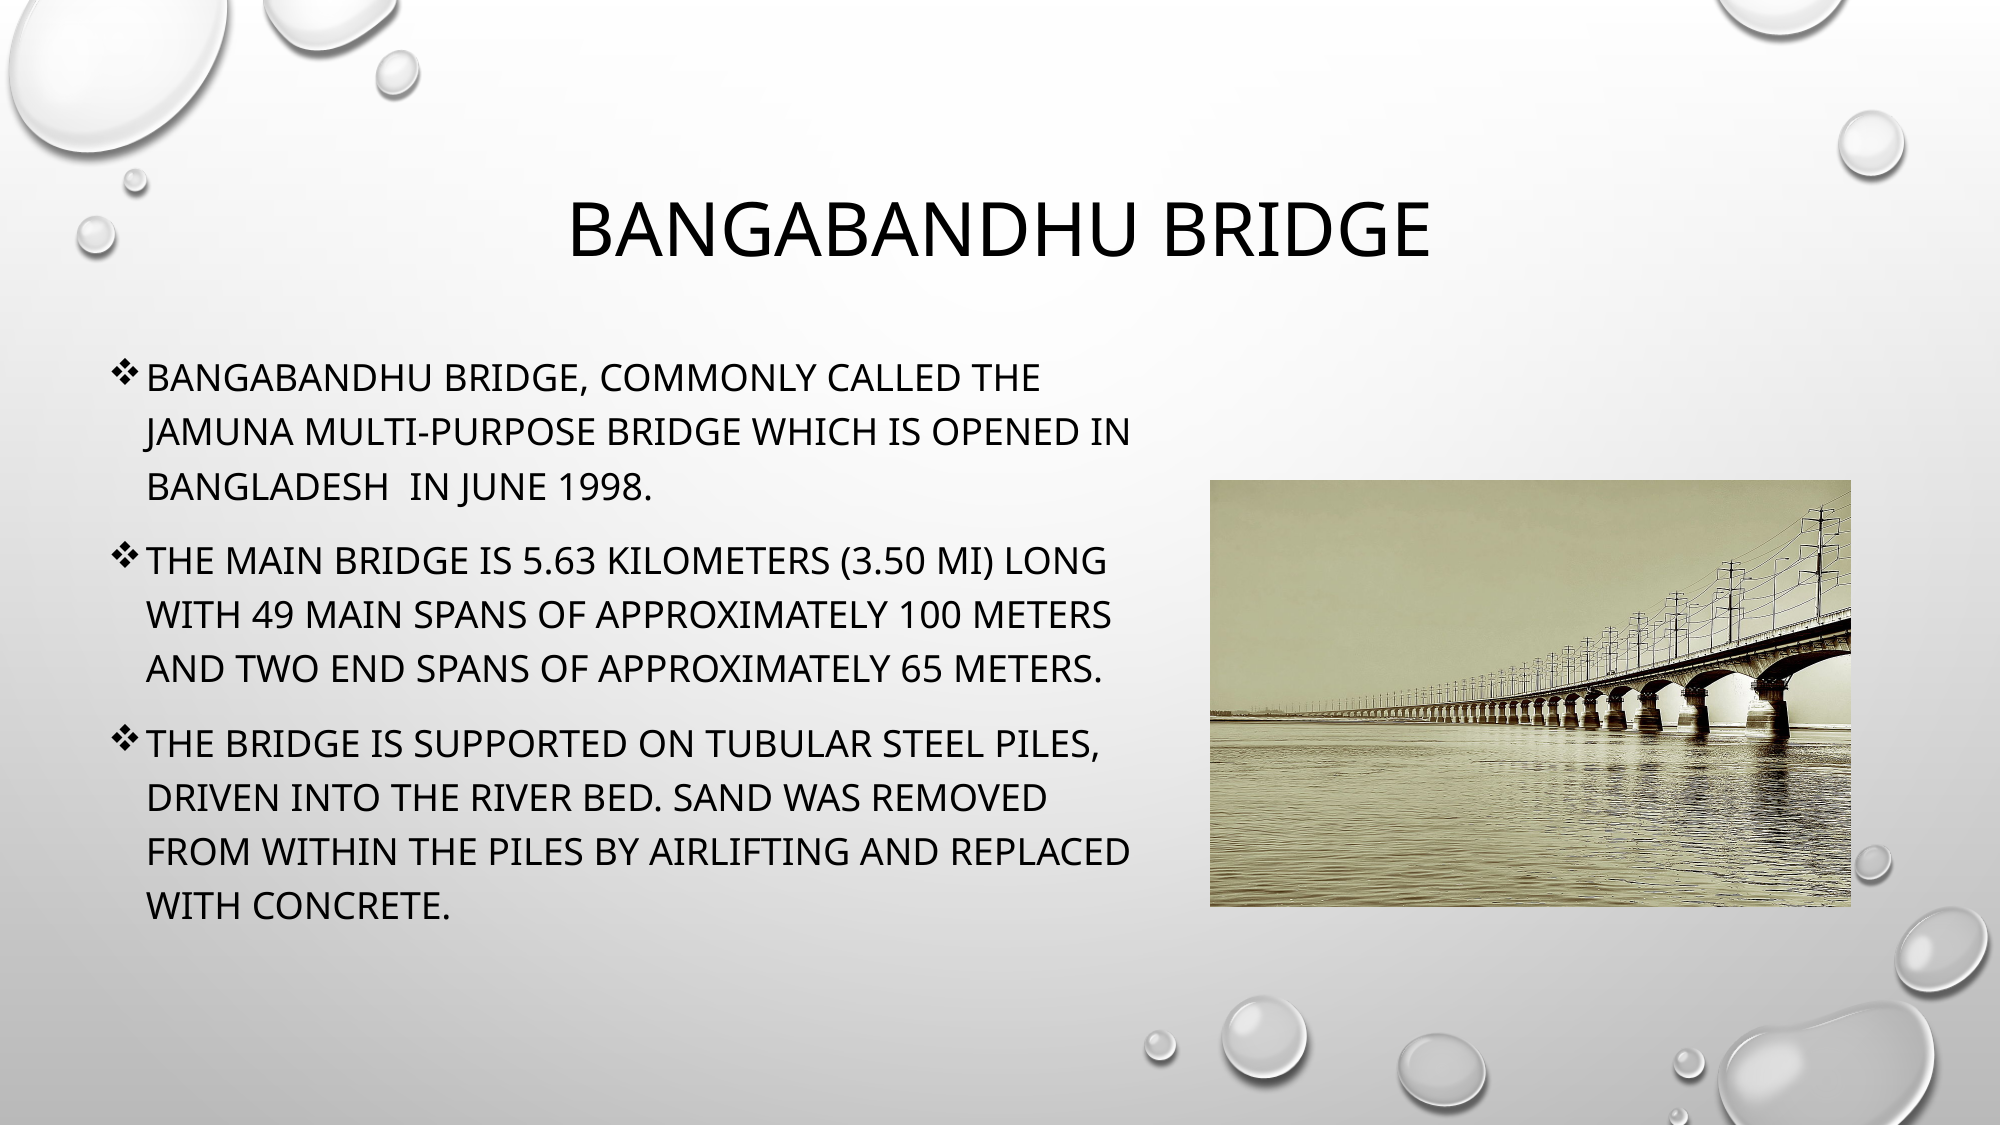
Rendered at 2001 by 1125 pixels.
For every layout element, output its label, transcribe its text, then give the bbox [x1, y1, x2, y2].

picture [0, 0, 2000, 1125]
title Bangabandhu Bridge [149, 101, 1851, 364]
list Bangabandhu Bridge, commonly called the Jamuna Multi-purpose Bridge WHICH is opened in Bangladesh in June 1998. The main bridge is 5.63 kilometers (3.50 mi) long with 49 main spans of approximately 100 meters and two end spans of approximately 65 meters. The bridge is supported on tubular steel piles, driven into the river bed. Sand was removed from within the piles by airlifting and replaced with concrete. [93, 337, 1165, 1050]
